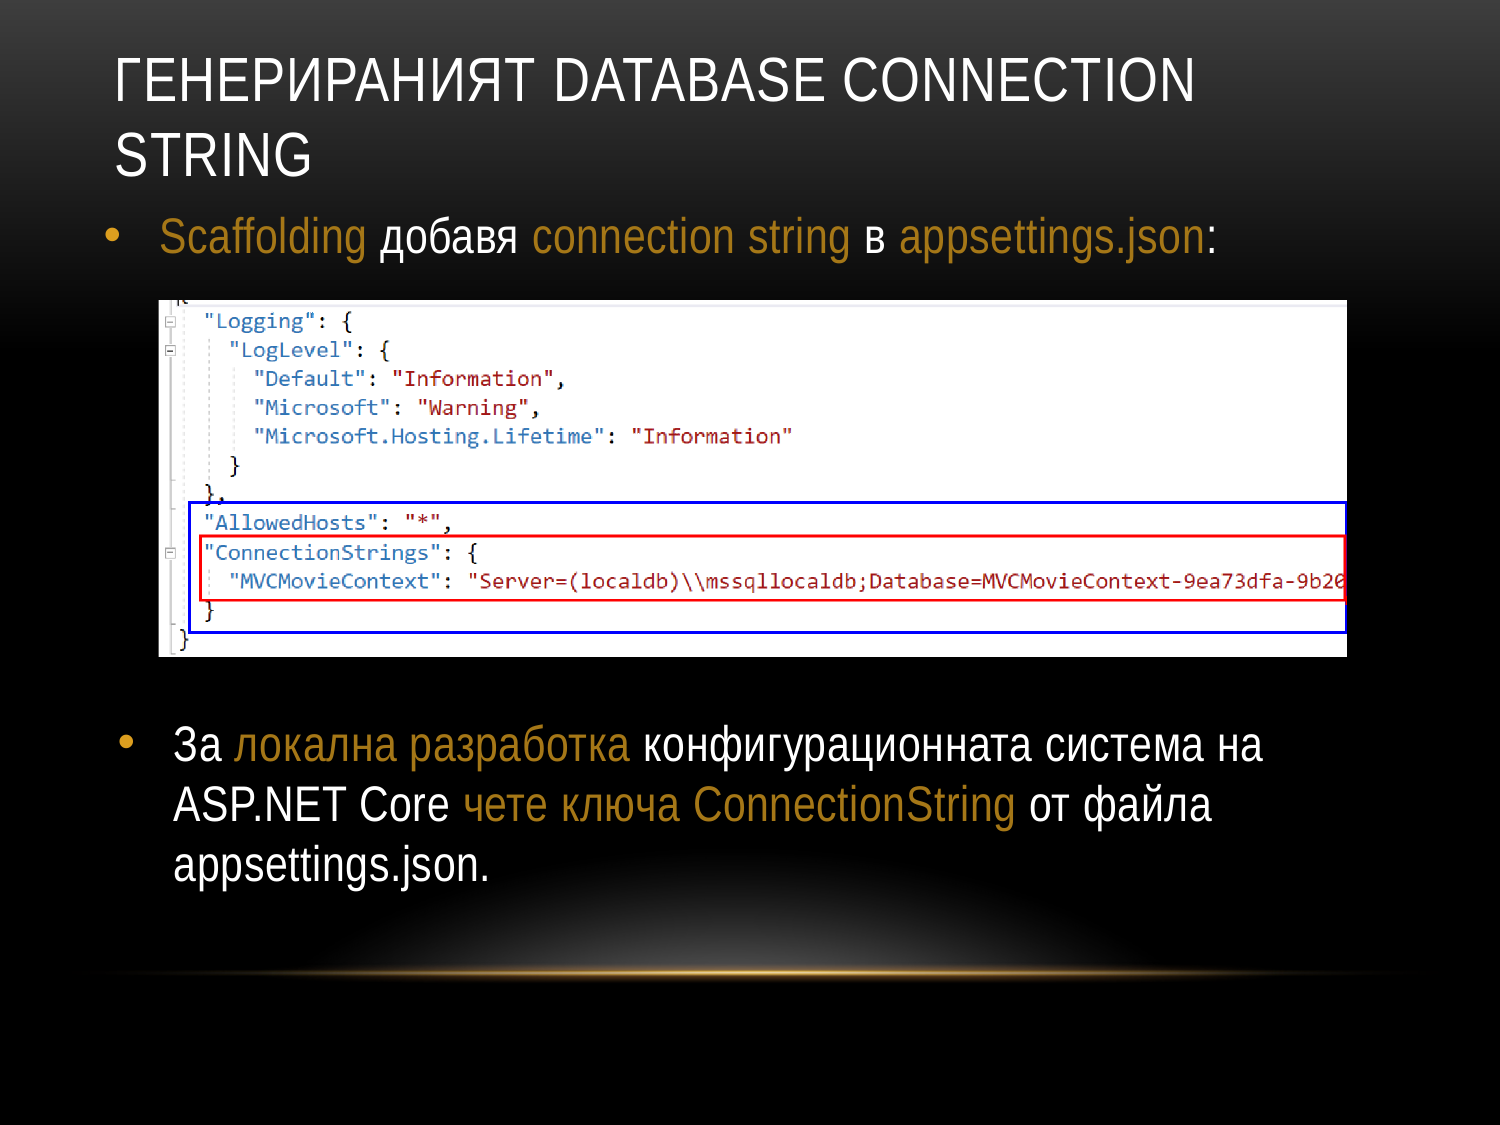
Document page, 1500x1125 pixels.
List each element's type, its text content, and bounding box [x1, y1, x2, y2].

list Scaffolding добавя connection string в appsettings.json: [88, 196, 1389, 279]
title Генерираният database connection string [99, 45, 1400, 197]
text_box За локална разработка конфигурационната система на ASP.NET Core чете ключа ConnectionString от файла appsettings.json. [102, 704, 1403, 835]
picture [0, 0, 1500, 1125]
